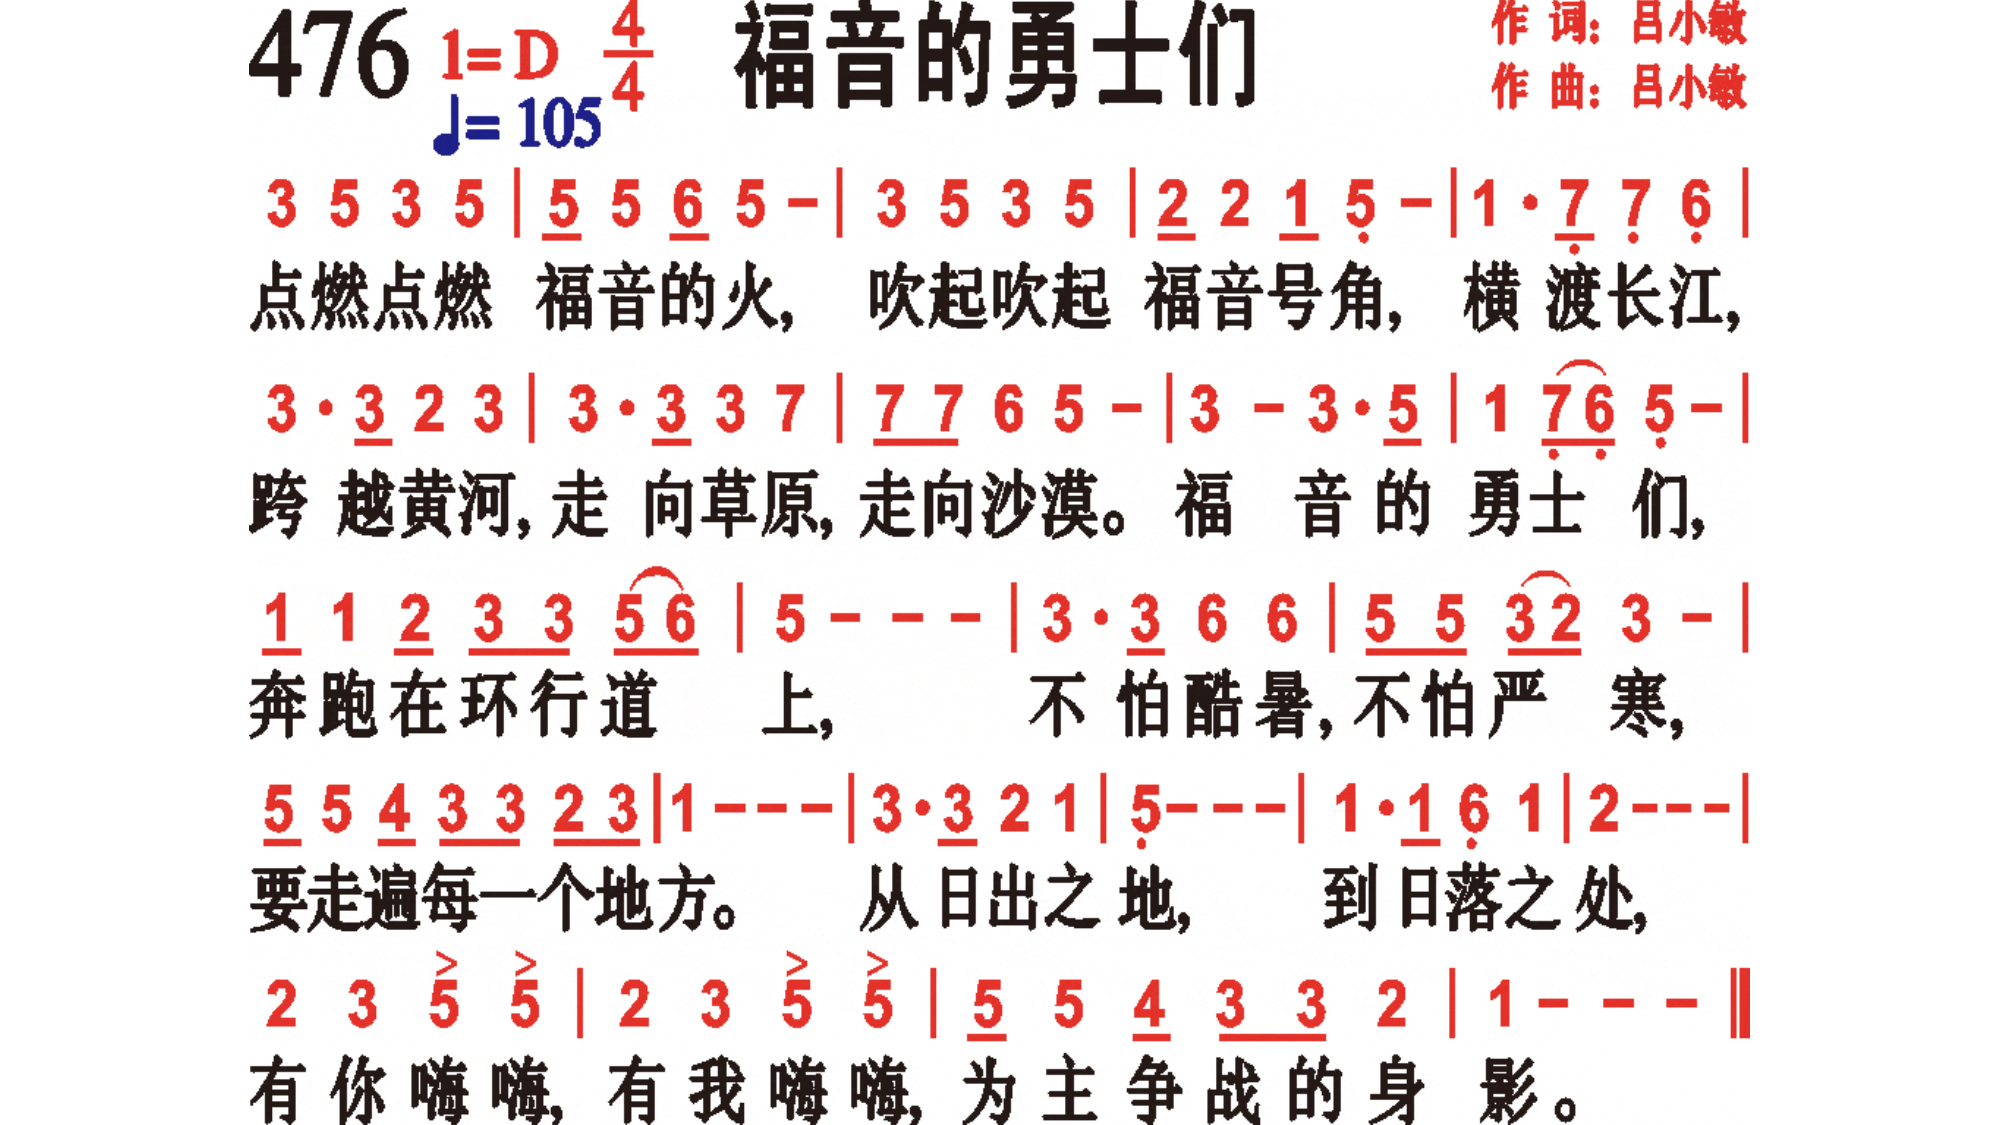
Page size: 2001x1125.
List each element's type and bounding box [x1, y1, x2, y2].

picture [249, 0, 1750, 1125]
